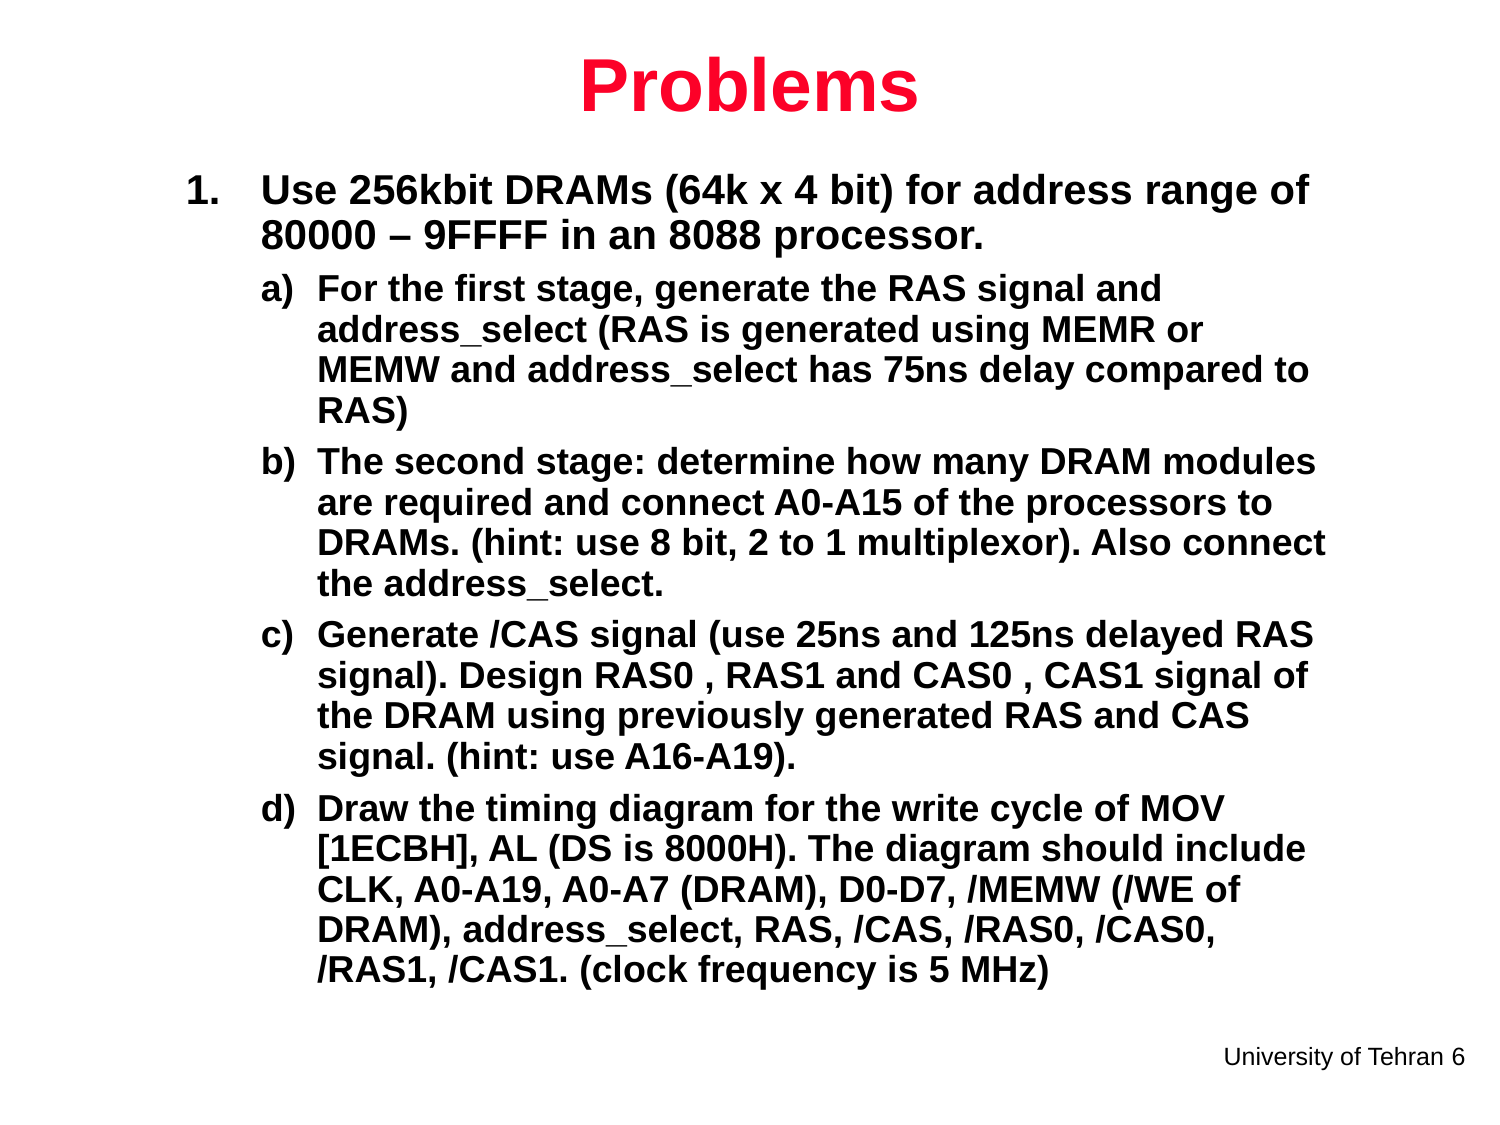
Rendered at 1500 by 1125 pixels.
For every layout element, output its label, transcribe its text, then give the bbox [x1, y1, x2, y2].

title Problems [162, 12, 1338, 161]
list Use 256kbit DRAMs (64k x 4 bit) for address range of 80000 – 9FFFF in an 8088 processor. For the first stage, generate the RAS signal and address_select (RAS is generated using MEMR or MEMW and address_select has 75ns delay compared to RAS) The second stage: determine how many DRAM modules are required and connect A0-A15 of the processors to DRAMs. (hint: use 8 bit, 2 to 1 multiplexor). Also connect the address_select. Generate /CAS signal (use 25ns and 125ns delayed RAS signal). Design RAS0 , RAS1 and CAS0 , CAS1 signal of the DRAM using previously generated RAS and CAS signal. (hint: use A16-A19). Draw the timing diagram for the write cycle of MOV [1ECBH], AL (DS is 8000H). The diagram should include CLK, A0-A19, A0-A7 (DRAM), D0-D7, /MEMW (/WE of DRAM), address_select, RAS, /CAS, /RAS0, /CAS0, /RAS1, /CAS1. (clock frequency is 5 MHz) [171, 160, 1347, 1024]
